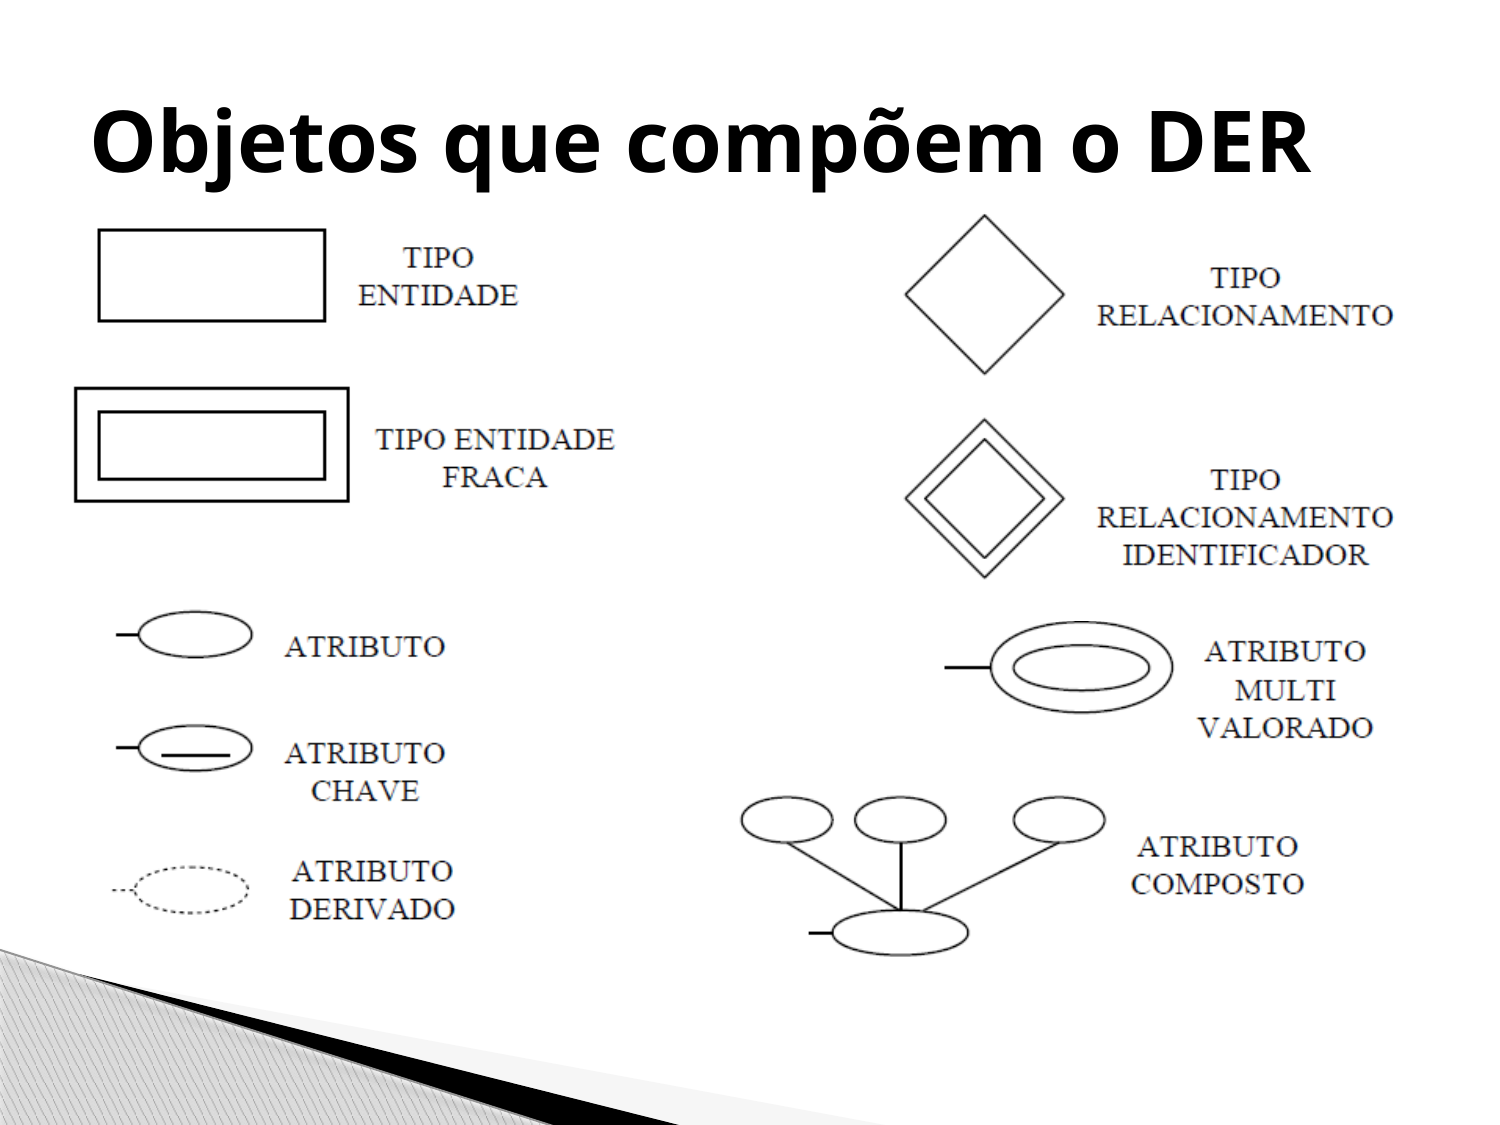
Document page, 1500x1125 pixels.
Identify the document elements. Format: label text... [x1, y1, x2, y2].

title Objetos que compõem o DER [75, 45, 1425, 233]
picture [9, 573, 552, 820]
picture [726, 784, 1332, 972]
picture [843, 198, 1418, 595]
picture [890, 620, 1427, 772]
picture [58, 831, 547, 956]
picture [7, 198, 657, 525]
